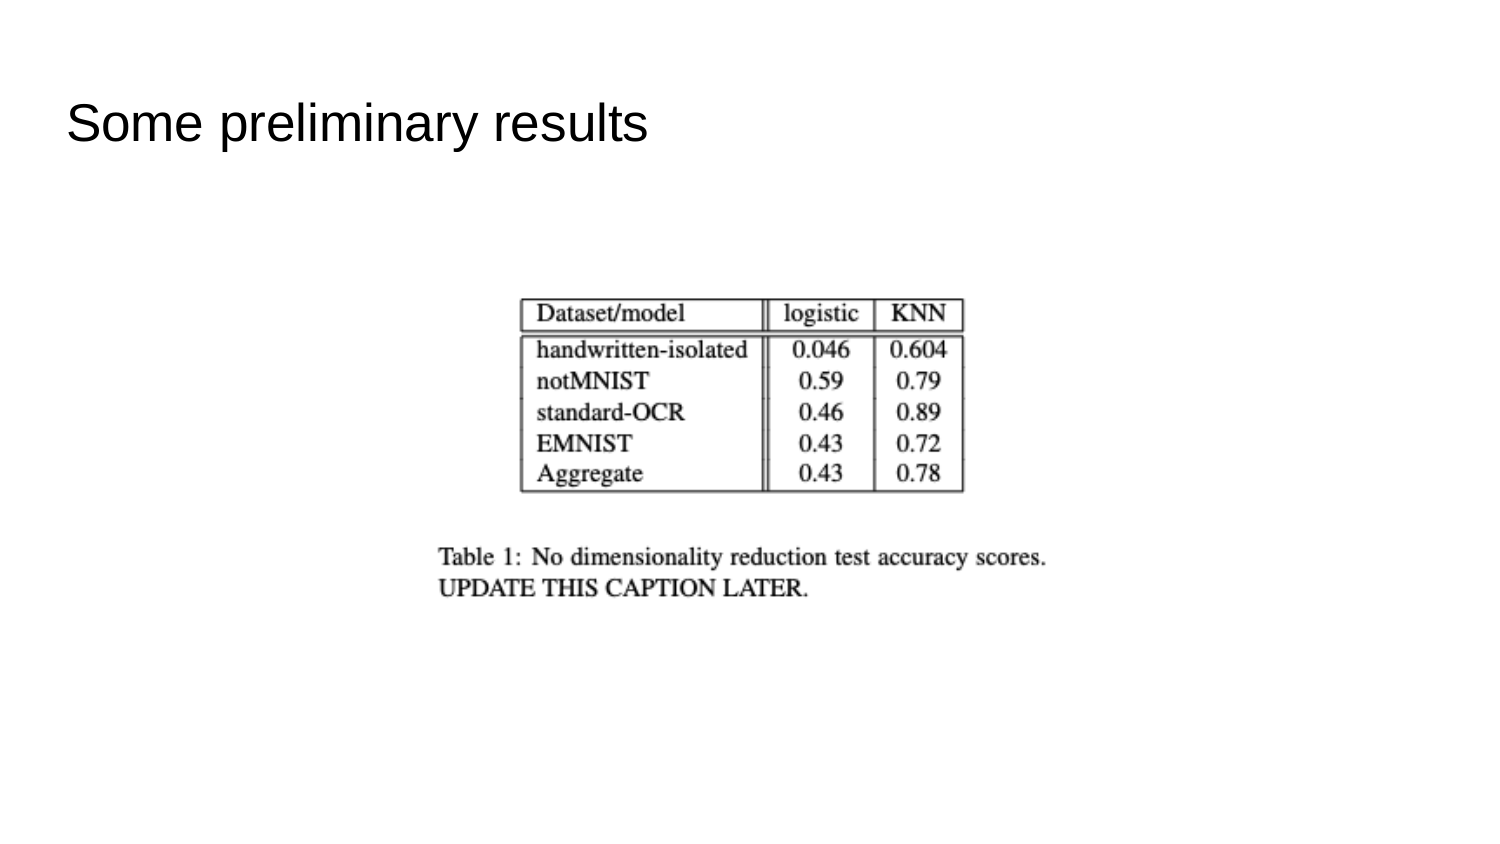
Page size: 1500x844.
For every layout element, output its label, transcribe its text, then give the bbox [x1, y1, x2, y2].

picture [407, 263, 1077, 628]
title Some preliminary results [51, 72, 1449, 167]
